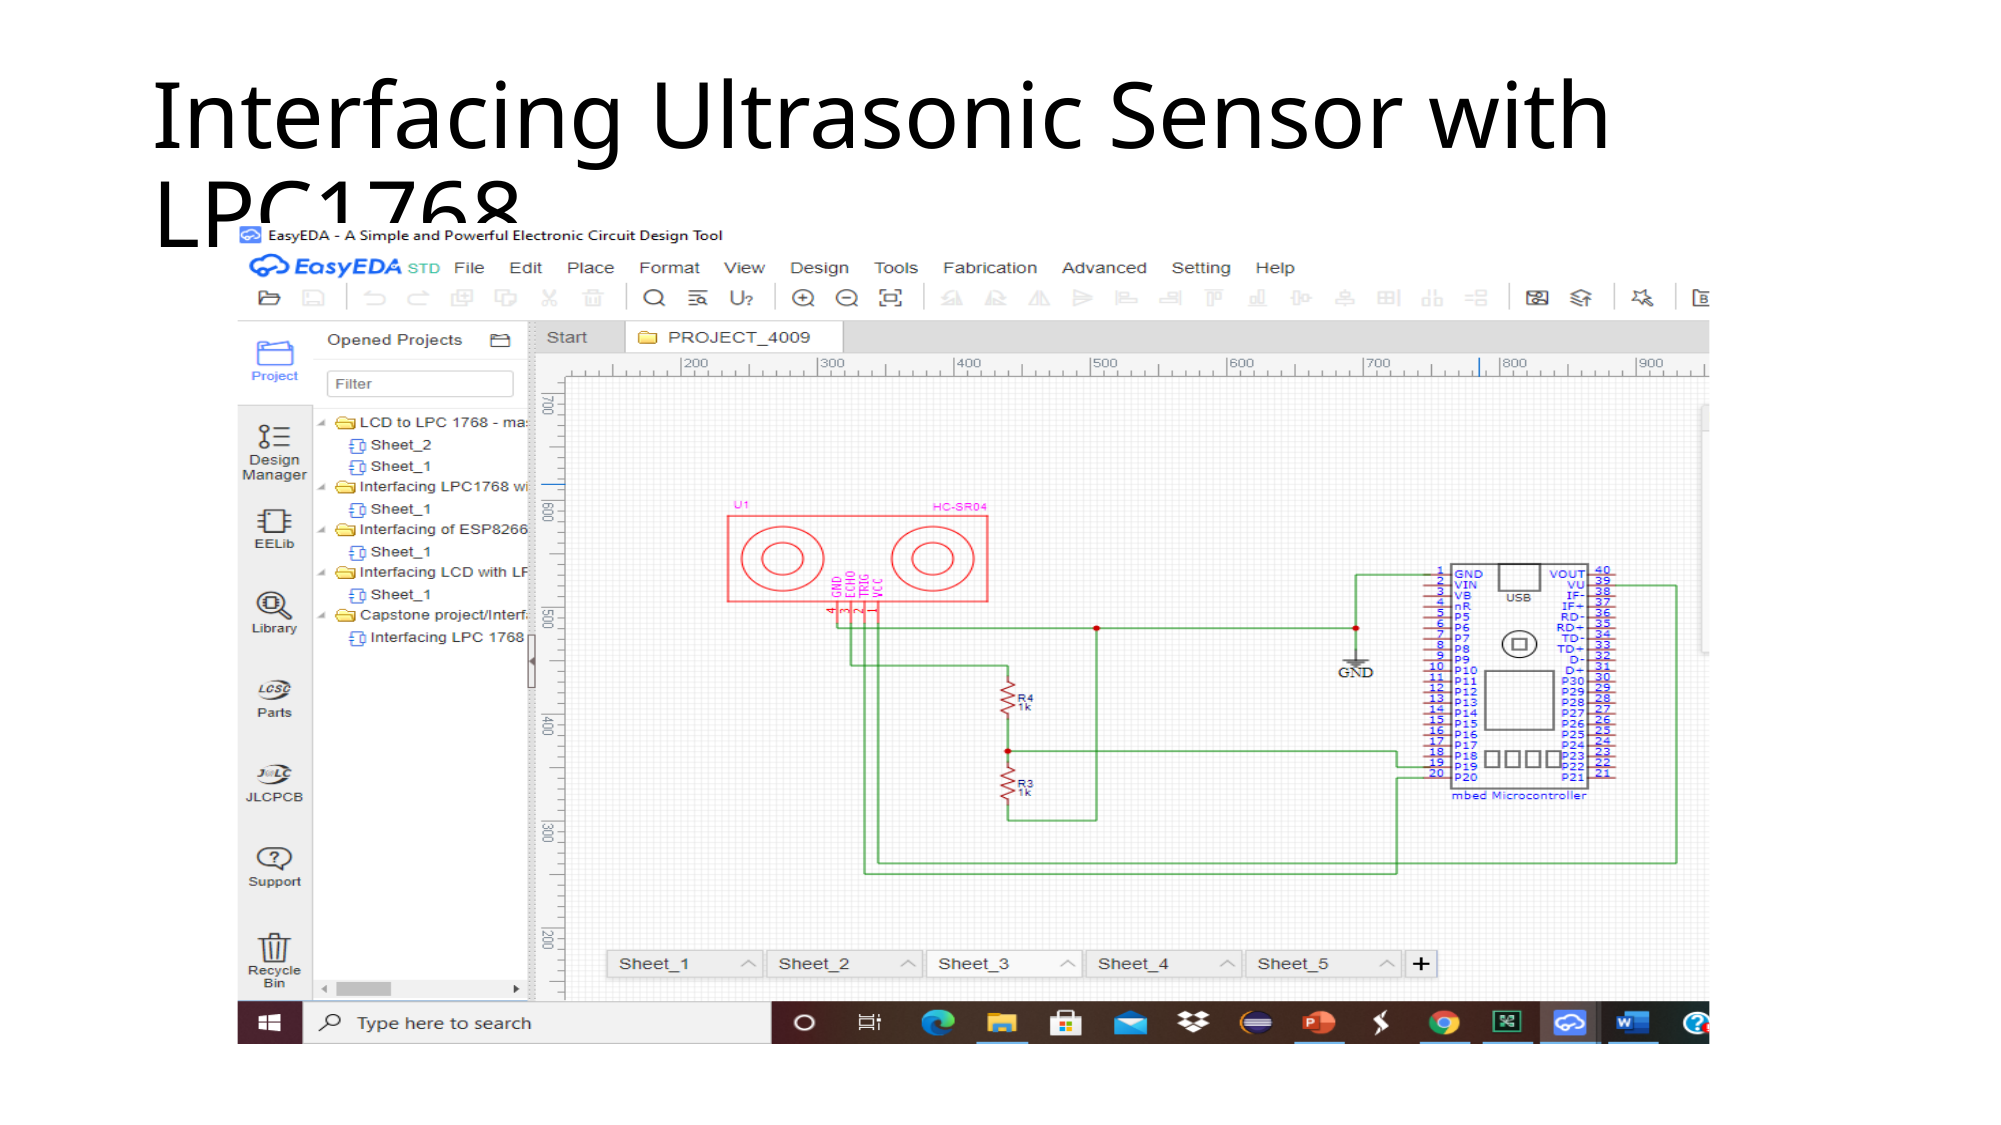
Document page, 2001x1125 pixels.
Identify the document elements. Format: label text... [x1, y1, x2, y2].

title Interfacing Ultrasonic Sensor with LPC1768 [137, 59, 1863, 278]
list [237, 223, 1710, 1044]
